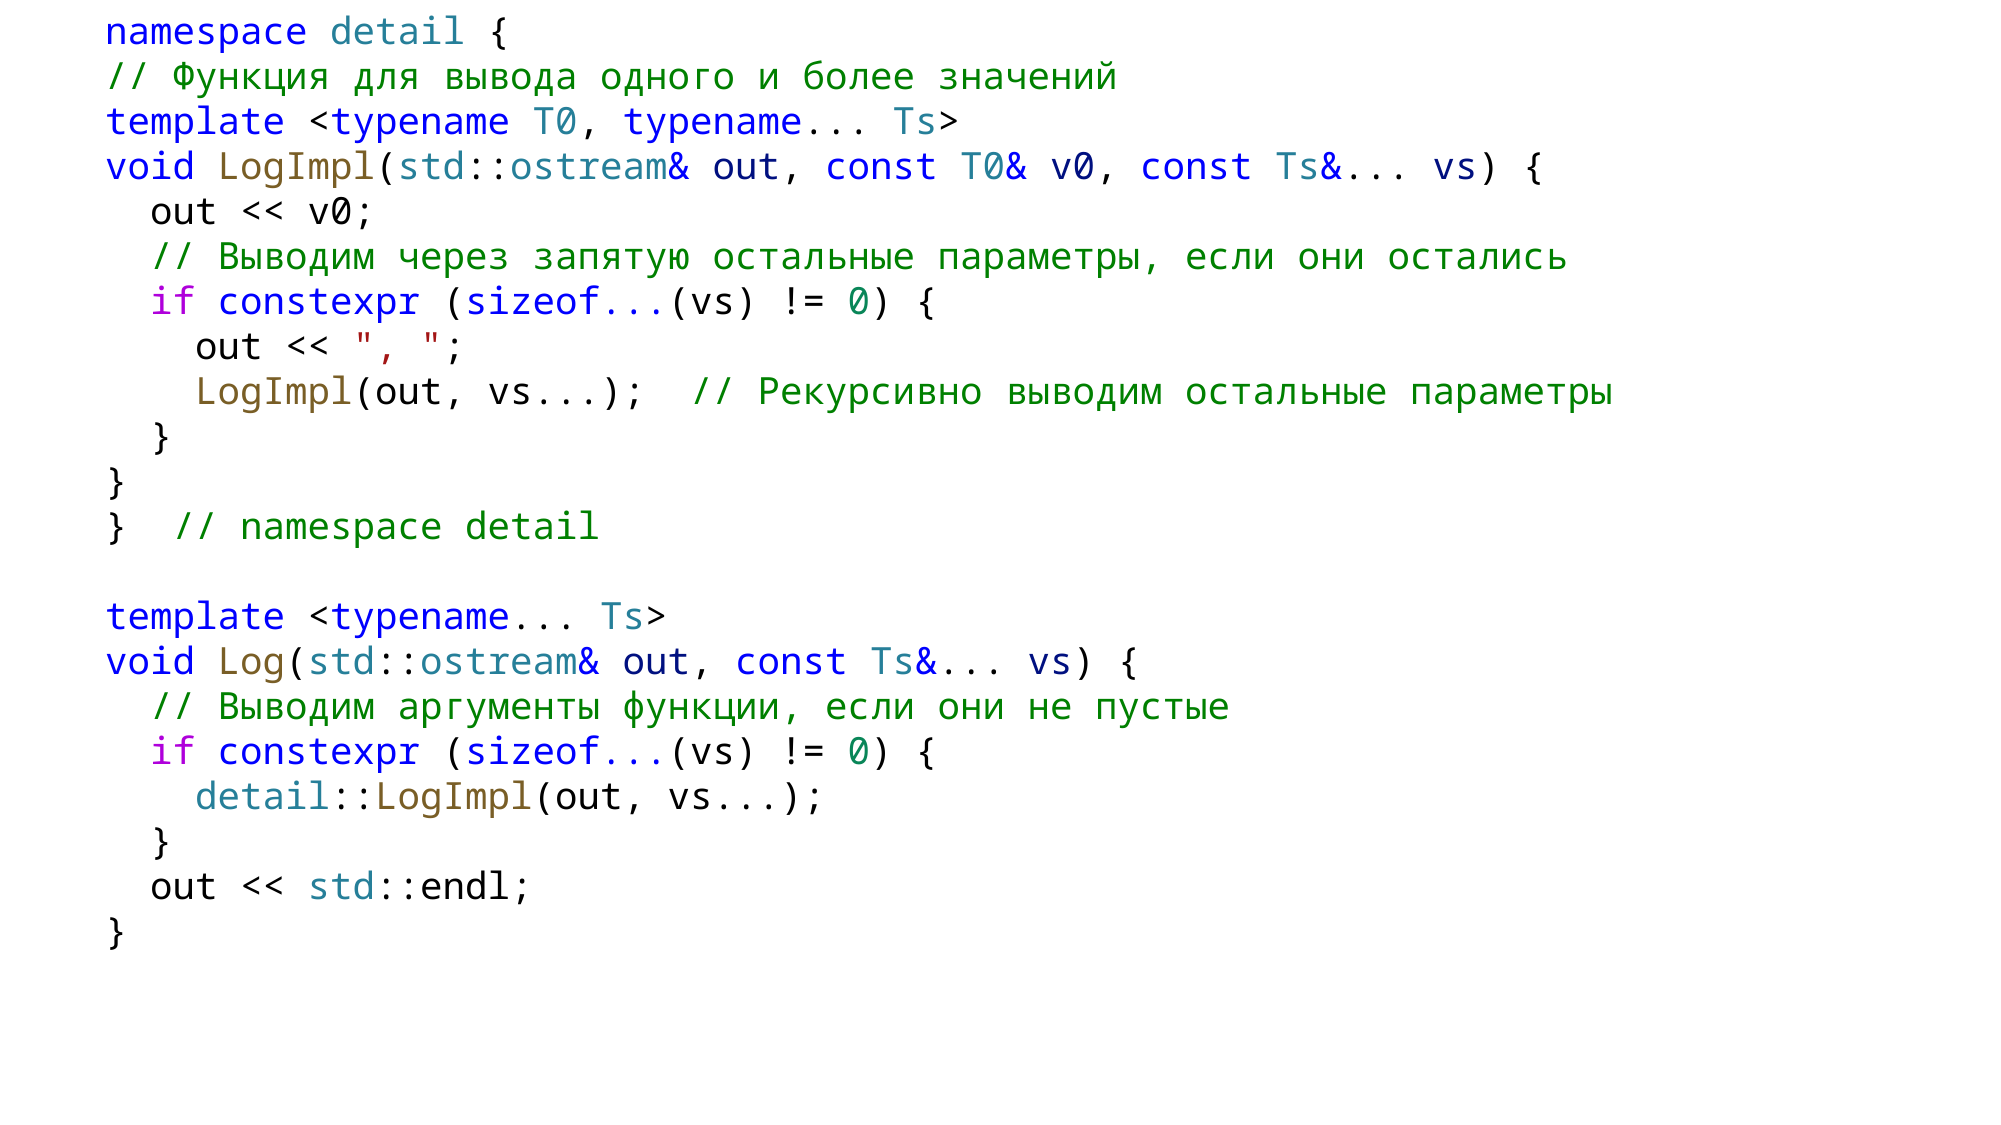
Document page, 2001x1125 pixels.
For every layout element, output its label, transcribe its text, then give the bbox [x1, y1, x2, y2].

text_box namespace detail { // Функция для вывода одного и более значений template <typename T0, typename... Ts> void LogImpl(std::ostream& out, const T0& v0, const Ts&... vs) { out << v0; // Выводим через запятую остальные параметры, если они остались if constexpr (sizeof...(vs) != 0) { out << ", "; LogImpl(out, vs...); // Рекурсивно выводим остальные параметры } } } // namespace detail template <typename... Ts> void Log(std::ostream& out, const Ts&... vs) { // Выводим аргументы функции, если они не пустые if constexpr (sizeof...(vs) != 0) { detail::LogImpl(out, vs...); } out << std::endl; } [90, 0, 1910, 960]
